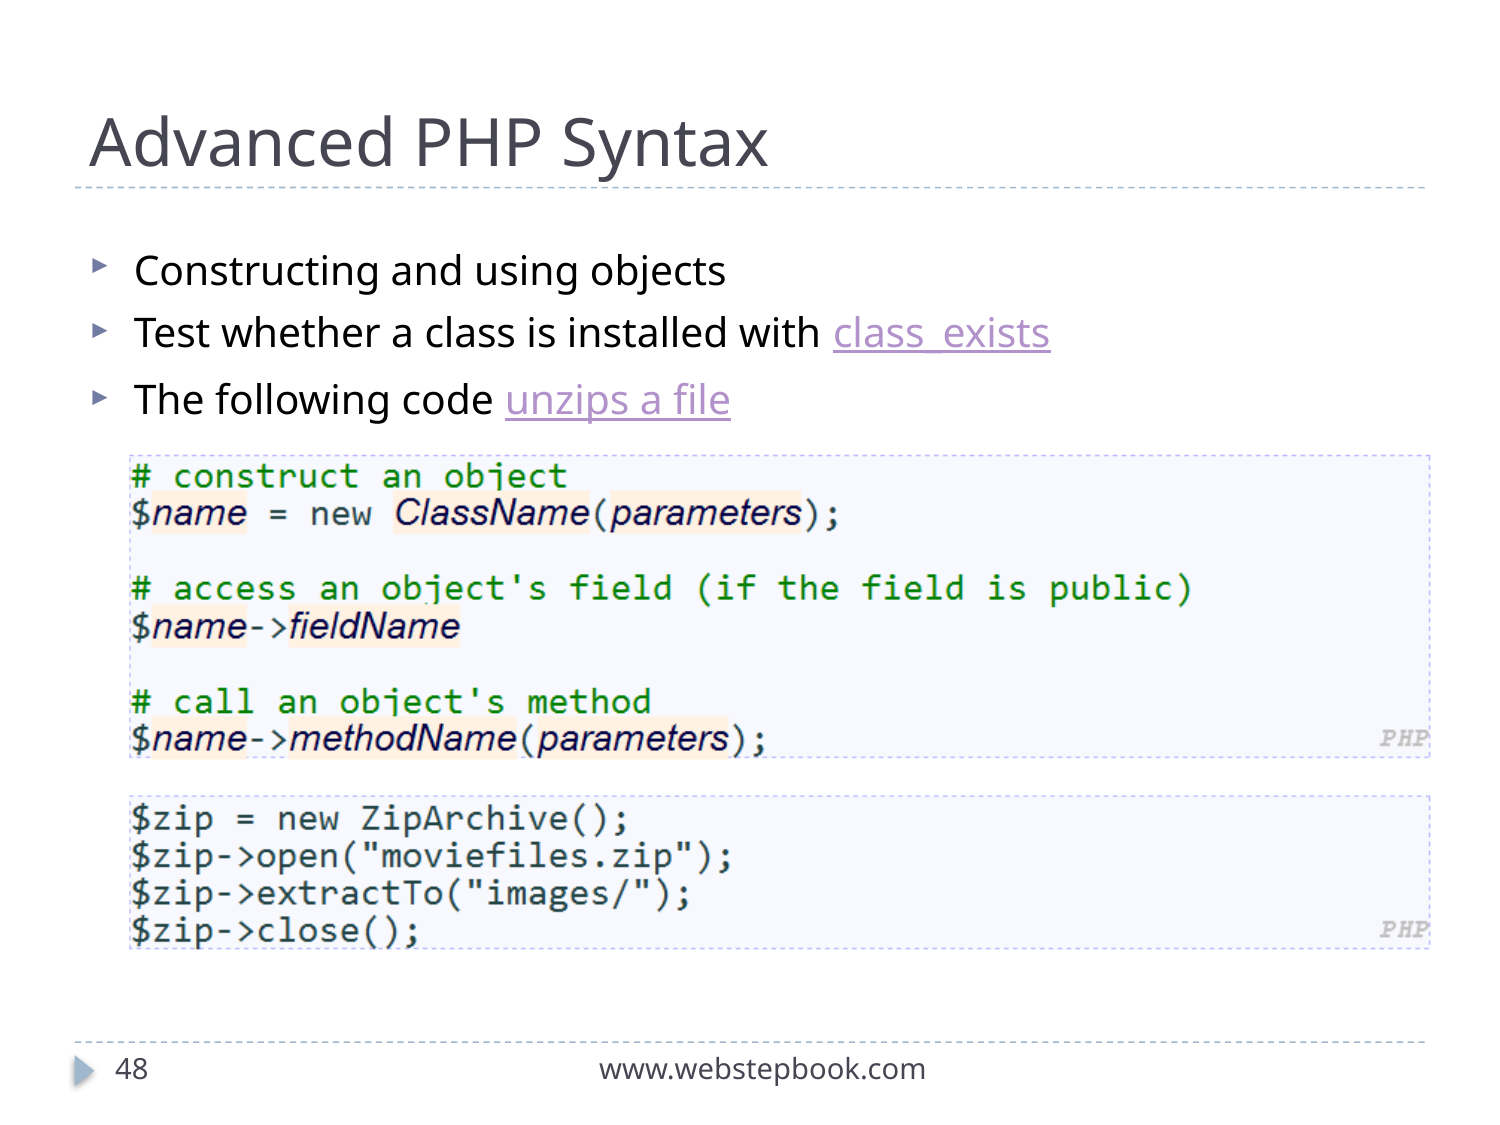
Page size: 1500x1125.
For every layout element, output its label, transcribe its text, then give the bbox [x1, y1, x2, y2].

slide_number 48 [100, 1042, 426, 1103]
title Advanced PHP Syntax [75, 24, 1425, 188]
footer www.webstepbook.com [475, 1042, 1051, 1103]
picture [124, 449, 1441, 963]
list Constructing and using objects Test whether a class is installed with class_exists The following code unzips a file [75, 237, 1425, 438]
